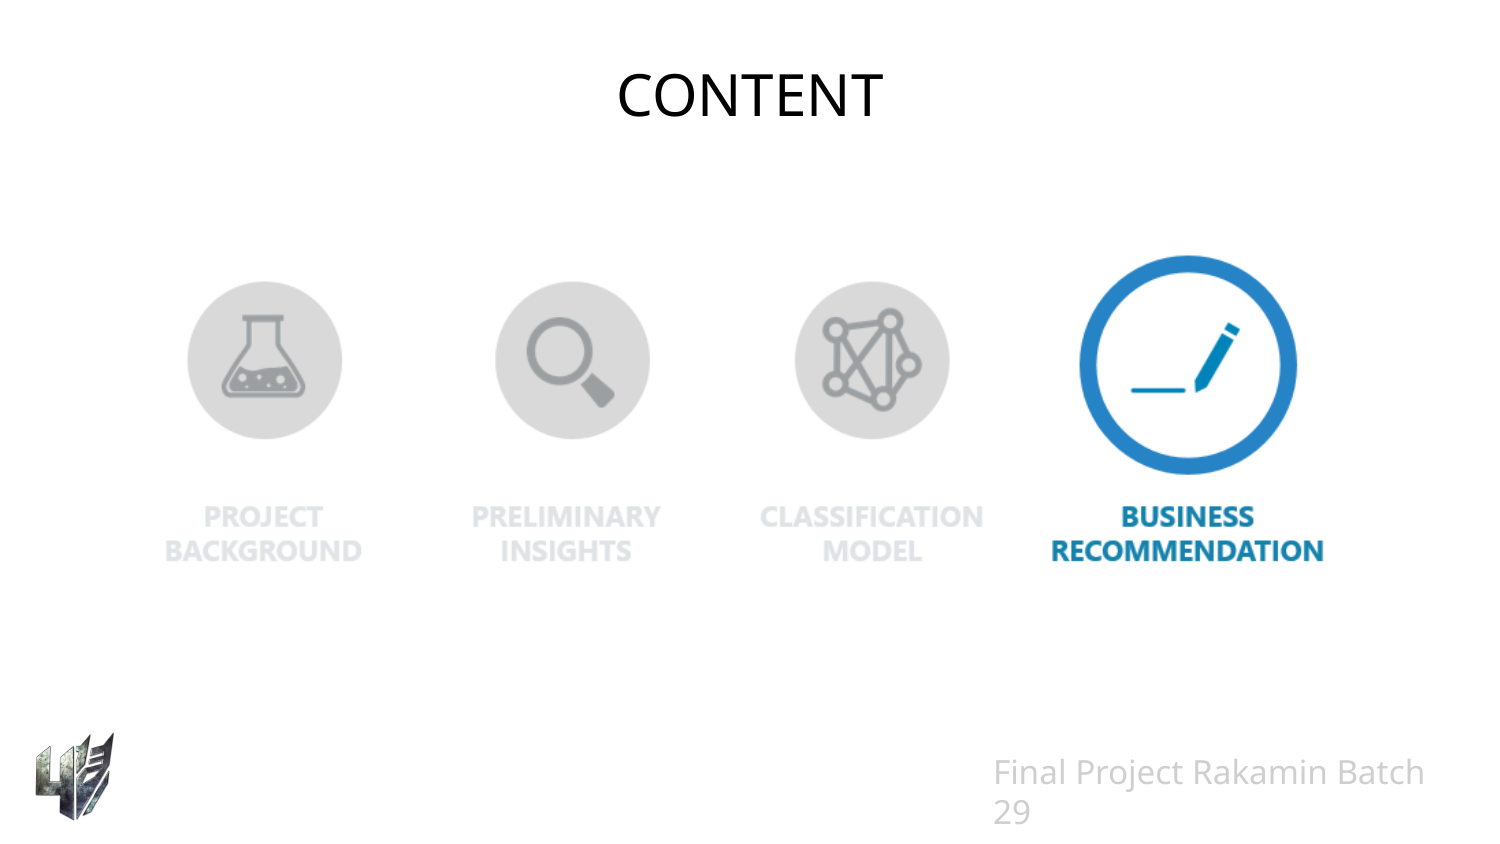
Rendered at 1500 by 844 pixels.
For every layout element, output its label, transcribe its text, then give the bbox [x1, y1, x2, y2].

title CONTENT [412, 67, 1088, 120]
picture [35, 732, 115, 821]
picture [147, 242, 1353, 602]
